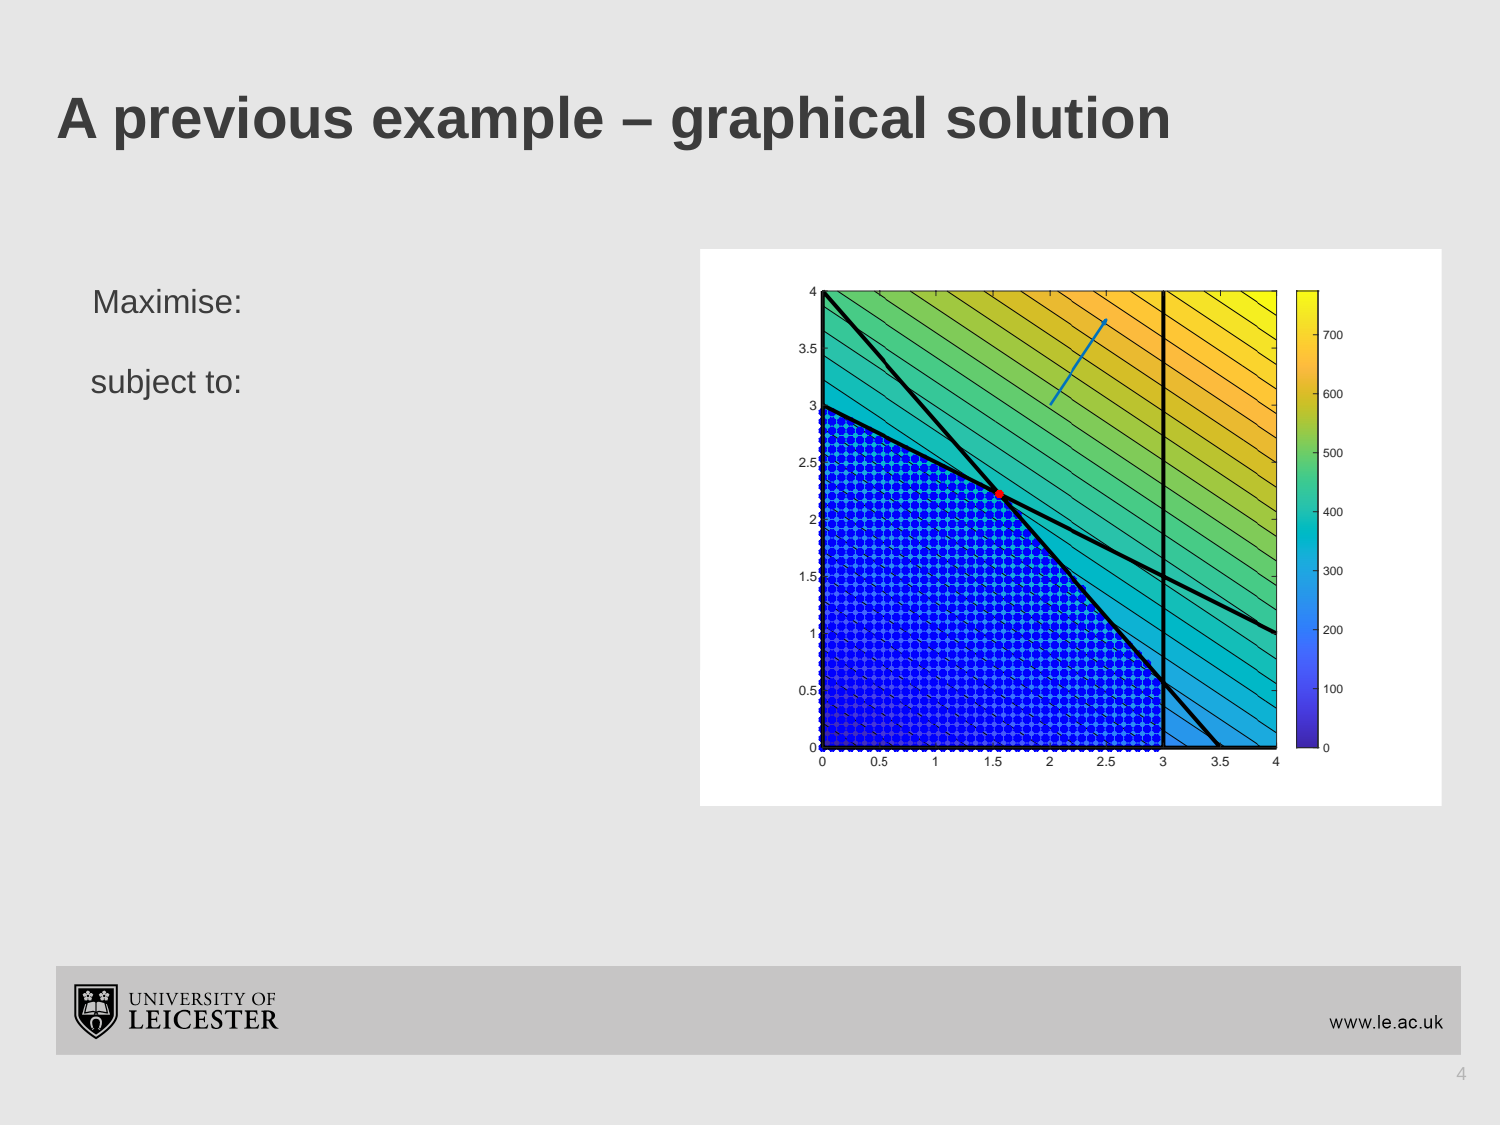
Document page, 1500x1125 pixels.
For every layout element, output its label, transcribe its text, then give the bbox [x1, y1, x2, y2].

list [699, 249, 1442, 806]
slide_number 4 [1144, 1042, 1482, 1103]
title A previous example – graphical solution [56, 80, 1442, 151]
picture [56, 966, 1461, 1055]
